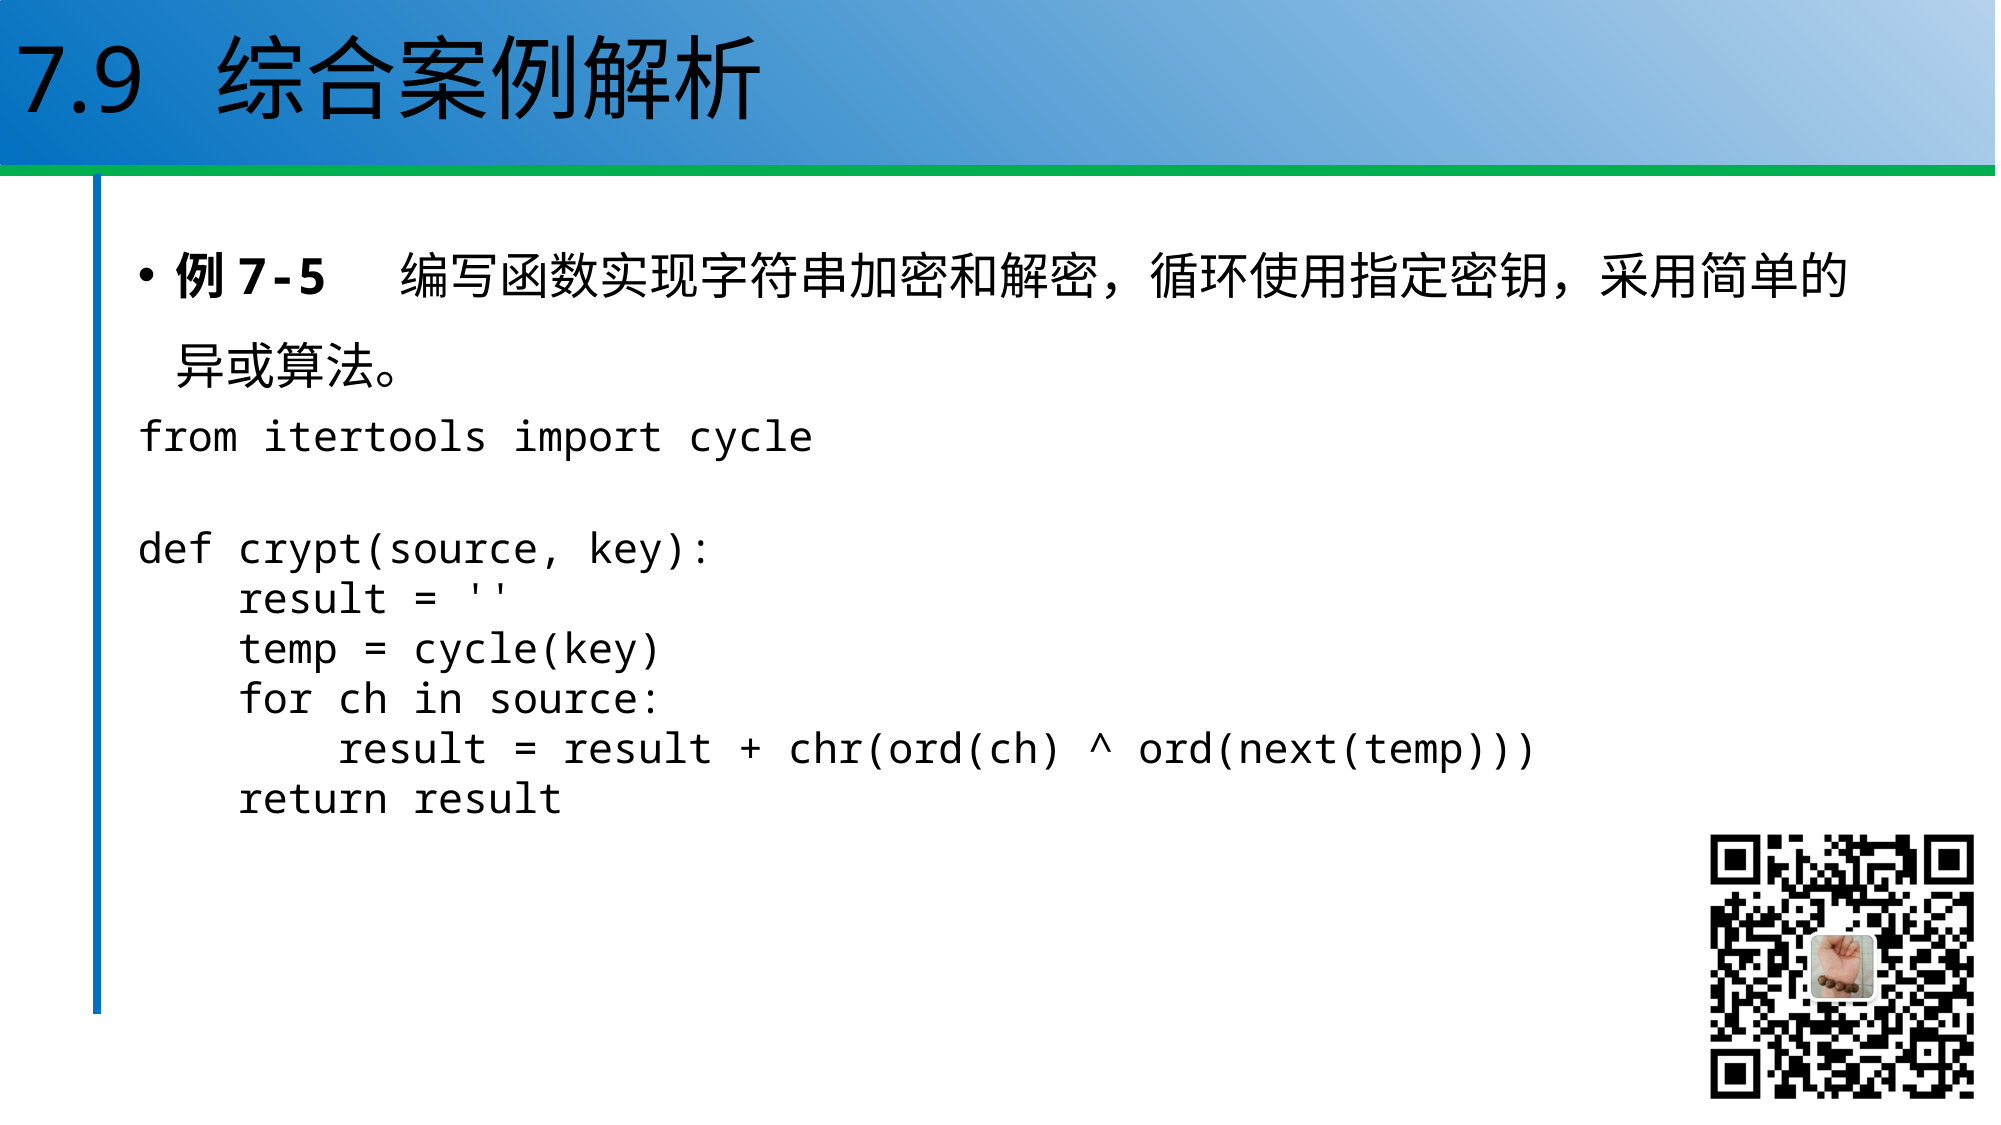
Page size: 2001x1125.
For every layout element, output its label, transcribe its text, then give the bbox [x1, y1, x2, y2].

title 7.9 综合案例解析 [0, 0, 1995, 165]
list 例7-5 编写函数实现字符串加密和解密，循环使用指定密钥，采用简单的异或算法。 from itertools import cycle def crypt(source, key): result = '' temp = cycle(key) for ch in source: result = result + chr(ord(ch) ^ ord(next(temp))) return result [122, 206, 1888, 950]
slide_number [1412, 1042, 1863, 1103]
picture [1689, 813, 1995, 1120]
